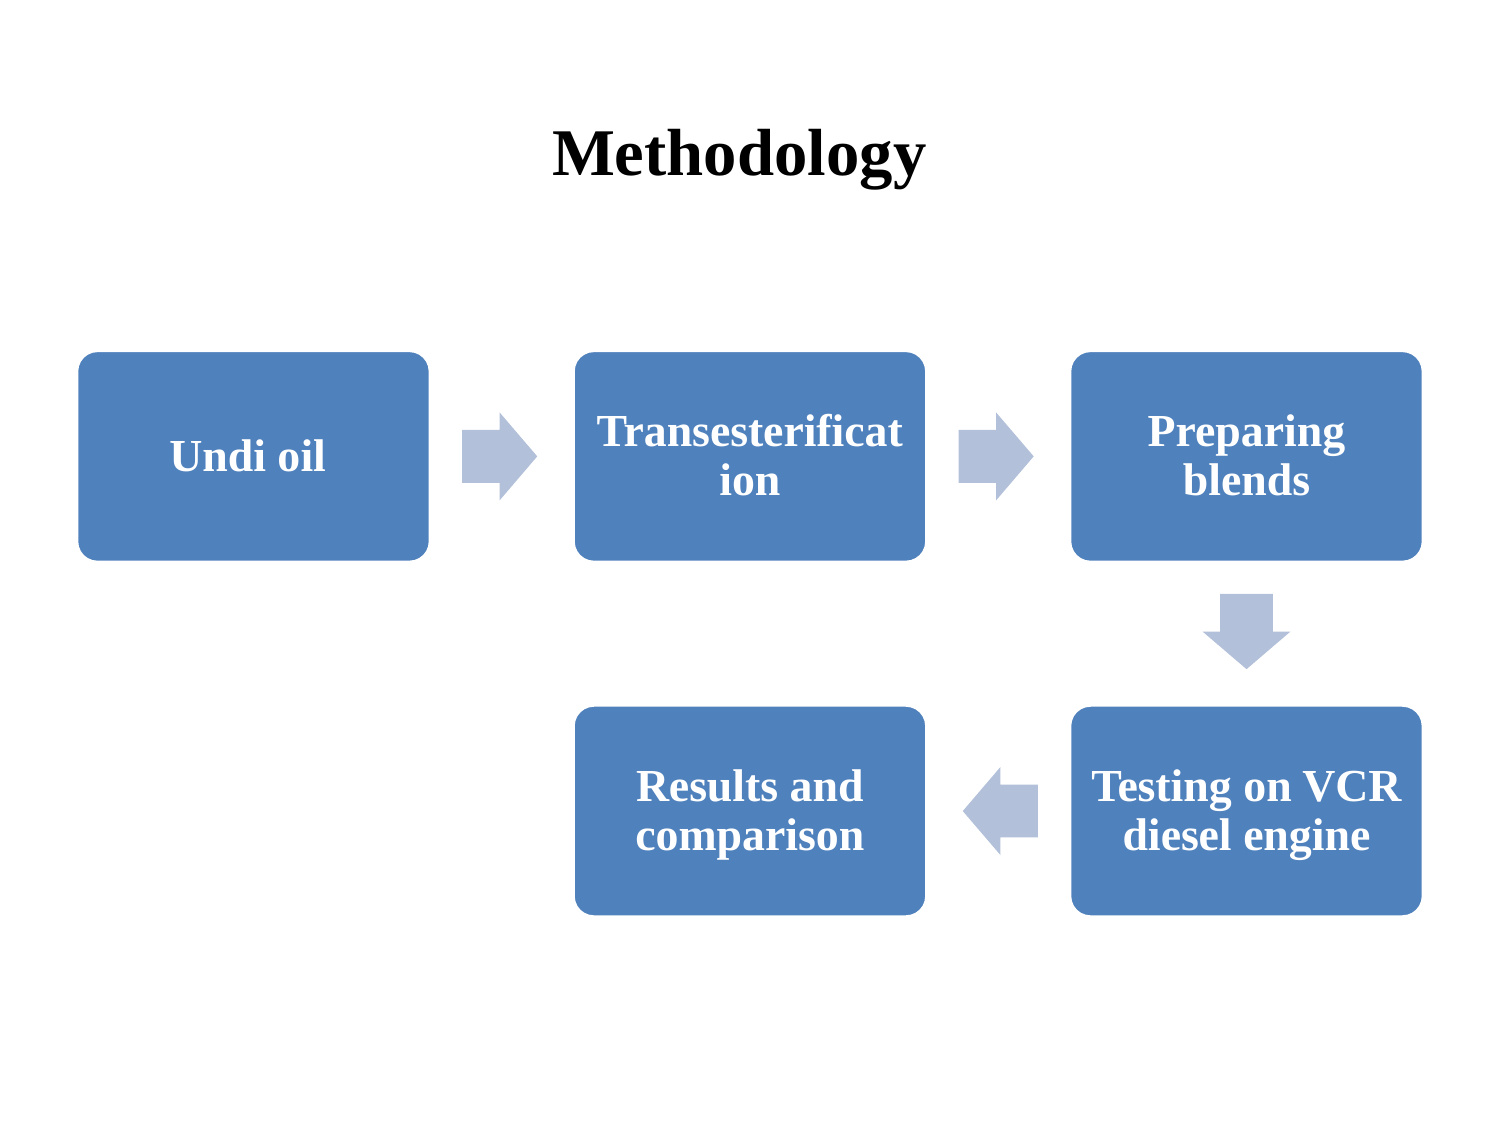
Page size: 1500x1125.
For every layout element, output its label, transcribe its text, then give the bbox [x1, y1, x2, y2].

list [74, 262, 1426, 1006]
title Methodology [75, 45, 1425, 233]
